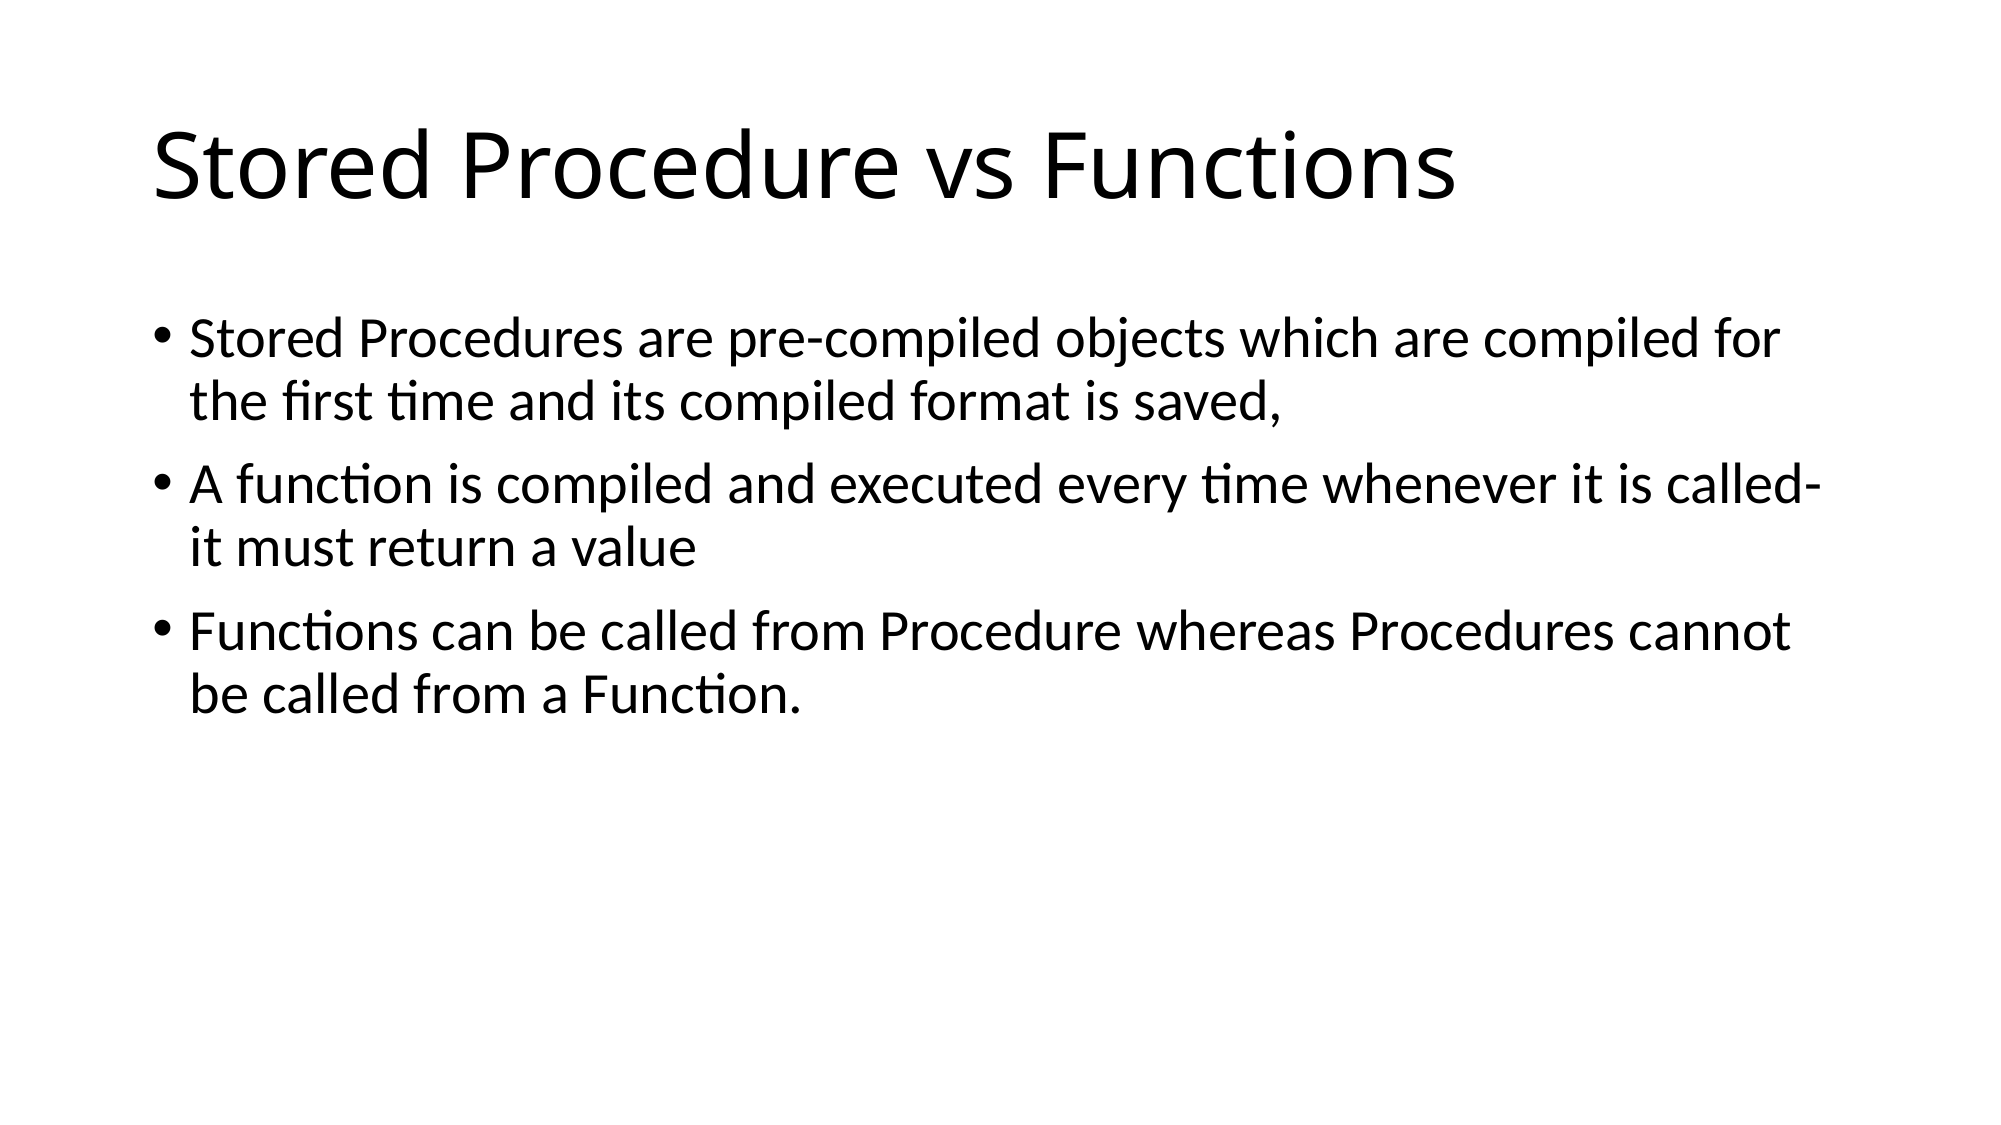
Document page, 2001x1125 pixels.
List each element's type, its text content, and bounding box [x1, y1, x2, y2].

title Stored Procedure vs Functions [137, 59, 1863, 278]
list Stored Procedures are pre-compiled objects which are compiled for the first time and its compiled format is saved, A function is compiled and executed every time whenever it is called- it must return a value Functions can be called from Procedure whereas Procedures cannot be called from a Function. [137, 299, 1863, 1014]
